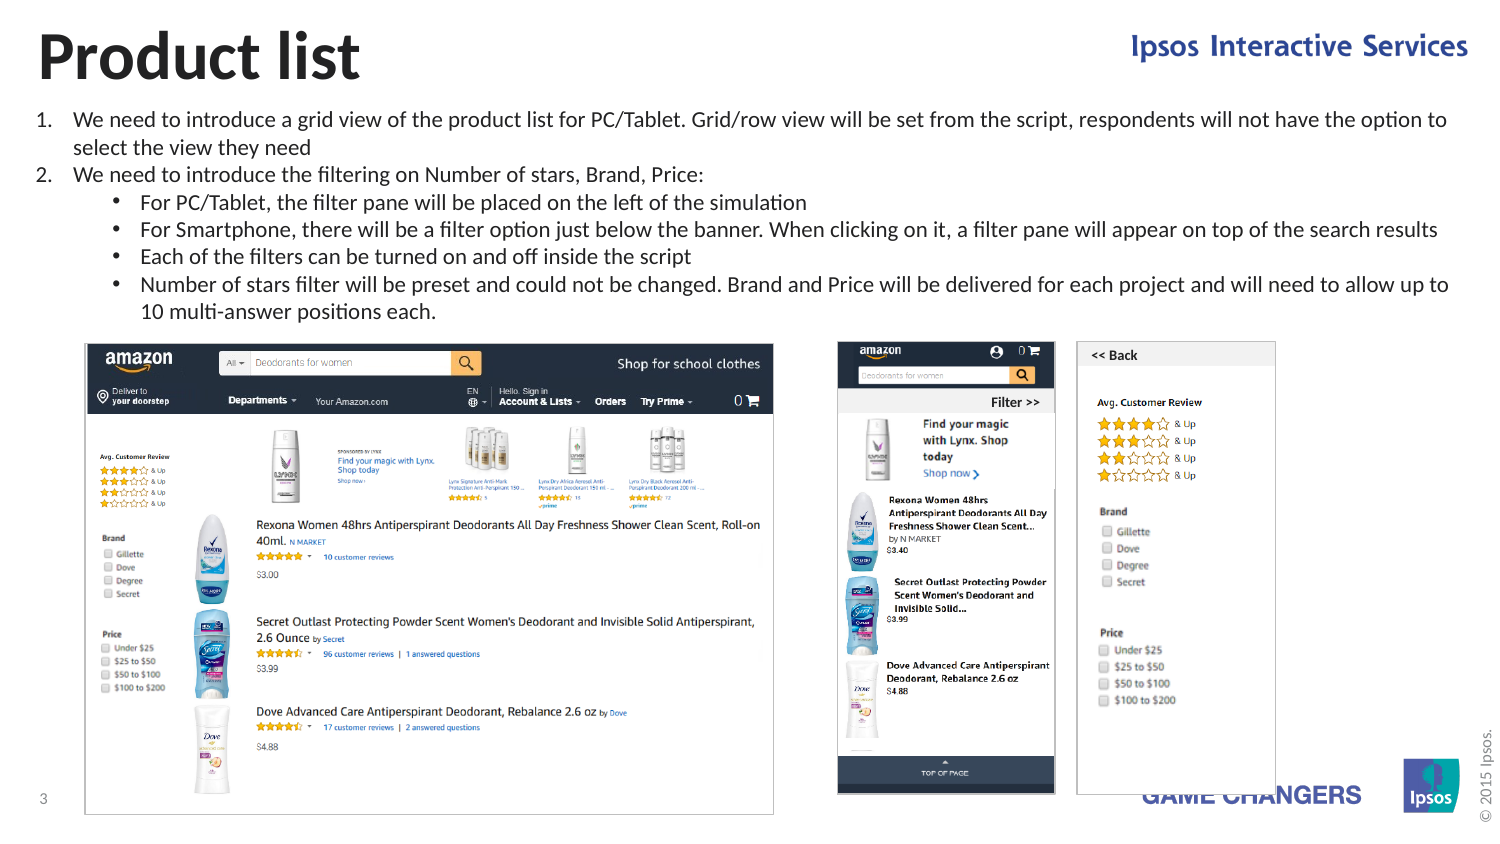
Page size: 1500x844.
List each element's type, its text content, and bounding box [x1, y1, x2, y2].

picture [1459, 26, 1477, 68]
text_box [1076, 341, 1276, 795]
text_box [84, 341, 774, 825]
title Product list [38, 20, 1459, 96]
picture [838, 413, 1056, 489]
picture [1142, 766, 1370, 813]
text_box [837, 341, 1056, 413]
text_box We need to introduce a grid view of the product list for PC/Tablet. Grid/row view will be set from the script, respondents will not have the option to select the view they need We need to introduce the filtering on Number of stars, Brand, Price: For PC/Tablet, the filter pane will be placed on the left of the simulation For Smartphone, there will be a filter option just below the banner. When clicking on it, a filter pane will appear on top of the search results Each of the filters can be turned on and off inside the script Number of stars filter will be preset and could not be changed. Brand and Price will be delivered for each project and will need to allow up to 10 multi-answer positions each. [20, 97, 1474, 332]
picture [1397, 758, 1460, 813]
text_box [837, 495, 1056, 795]
